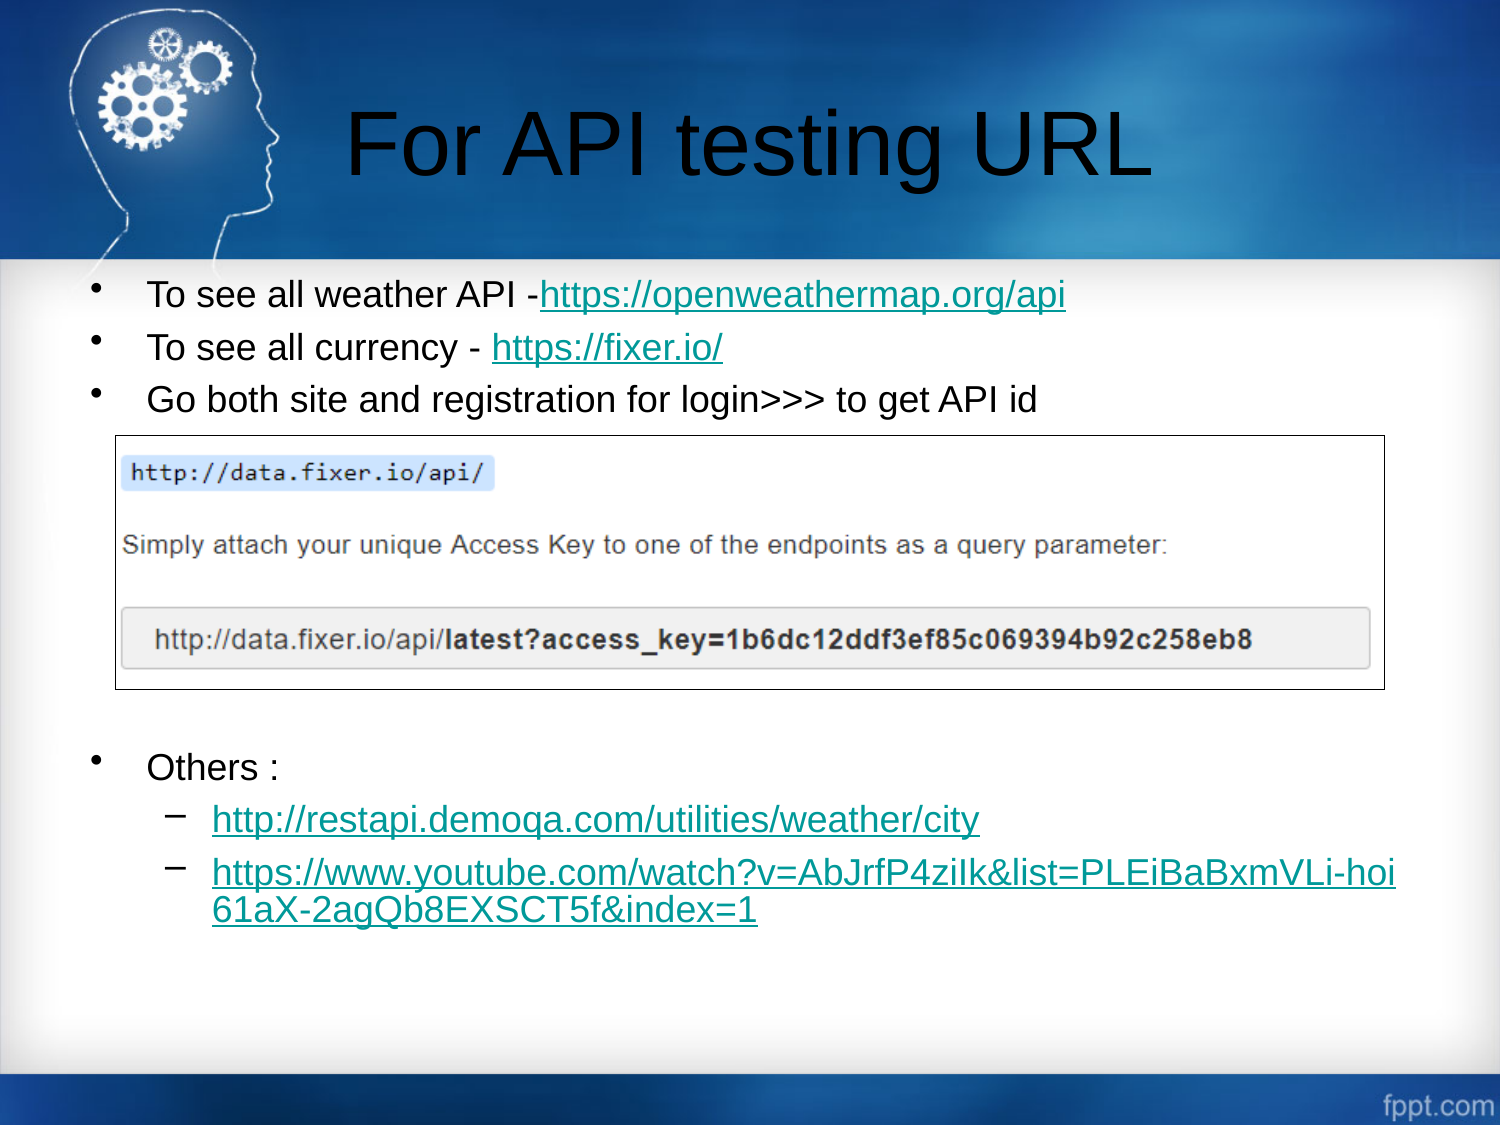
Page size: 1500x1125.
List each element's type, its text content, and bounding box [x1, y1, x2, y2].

picture [0, 0, 1500, 1125]
title For API testing URL [75, 45, 1425, 233]
list To see all weather API -https://openweathermap.org/api To see all currency - https://fixer.io/ Go both site and registration for login>>> to get API id Others : http://restapi.demoqa.com/utilities/weather/city https://www.youtube.com/watch?v=AbJrfP4ziIk&list=PLEiBaBxmVLi-hoi61aX-2agQb8EXSCT5f&index=1 [75, 262, 1425, 1005]
